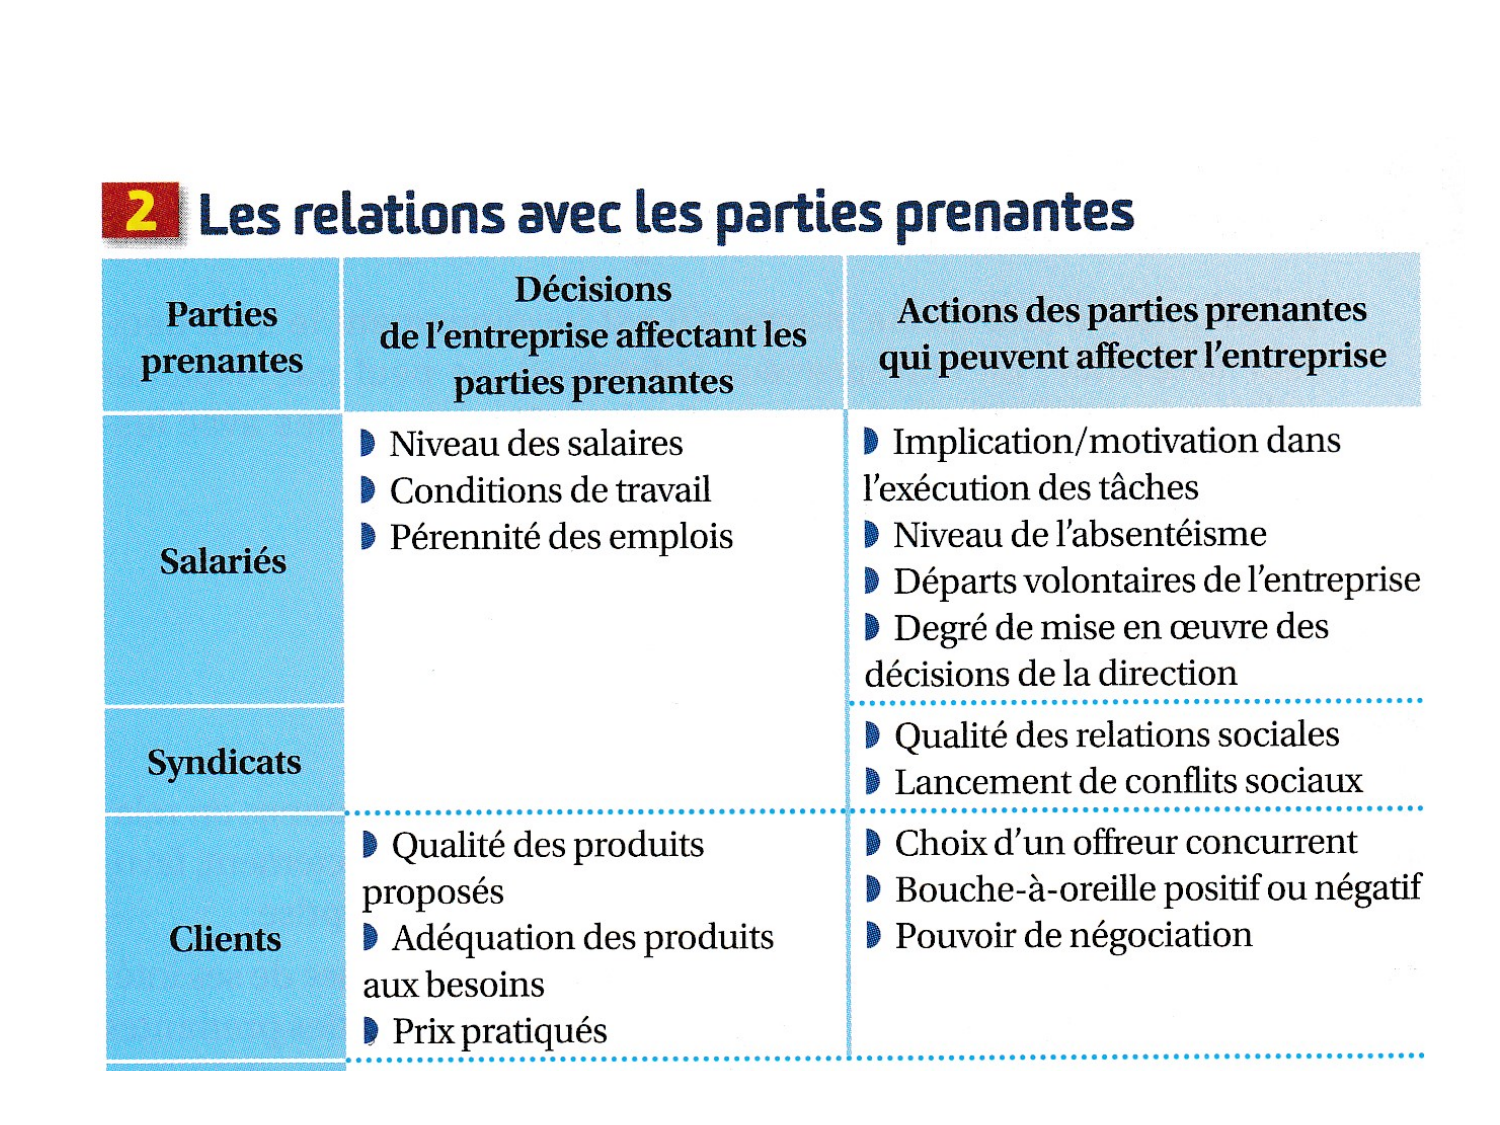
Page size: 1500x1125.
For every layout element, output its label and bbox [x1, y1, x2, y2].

picture [52, 136, 1466, 1071]
